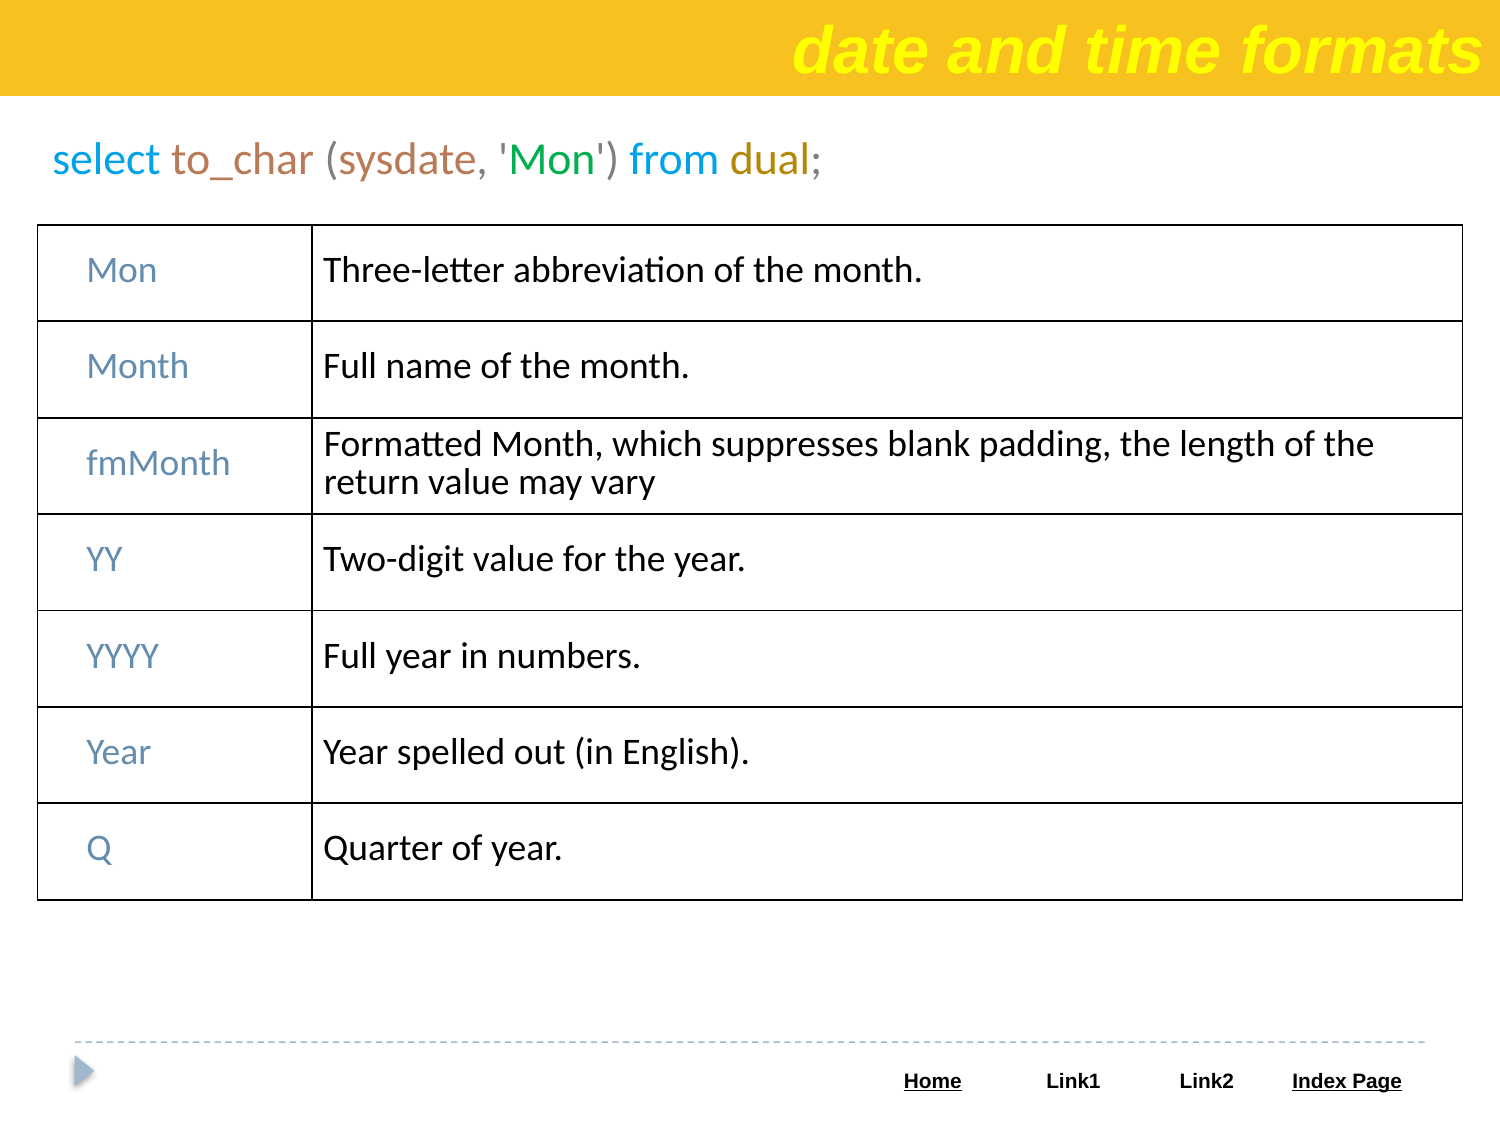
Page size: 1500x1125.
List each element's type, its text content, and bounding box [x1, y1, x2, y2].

text_box select to_char (sysdate, 'Mon') from dual; [37, 120, 1463, 191]
table_cell Month [38, 322, 311, 417]
text_box date and time formats [0, 0, 1500, 95]
table_cell YY [38, 515, 311, 610]
table_cell Year [38, 708, 311, 802]
table_cell Full year in numbers. [313, 611, 1462, 706]
table_cell Two-digit value for the year. [313, 515, 1462, 610]
table_cell fmMonth [38, 419, 311, 513]
table_header Mon [38, 226, 311, 320]
table_cell Formatted Month, which suppresses blank padding, the length of the return value may vary [313, 419, 1462, 513]
table_cell Quarter of year. [313, 804, 1462, 899]
table_cell YYYY [38, 611, 311, 706]
table_header Three-letter abbreviation of the month. [313, 226, 1462, 320]
table_cell Year spelled out (in English). [313, 708, 1462, 802]
table_cell Q [38, 804, 311, 899]
table_cell Full name of the month. [313, 322, 1462, 417]
